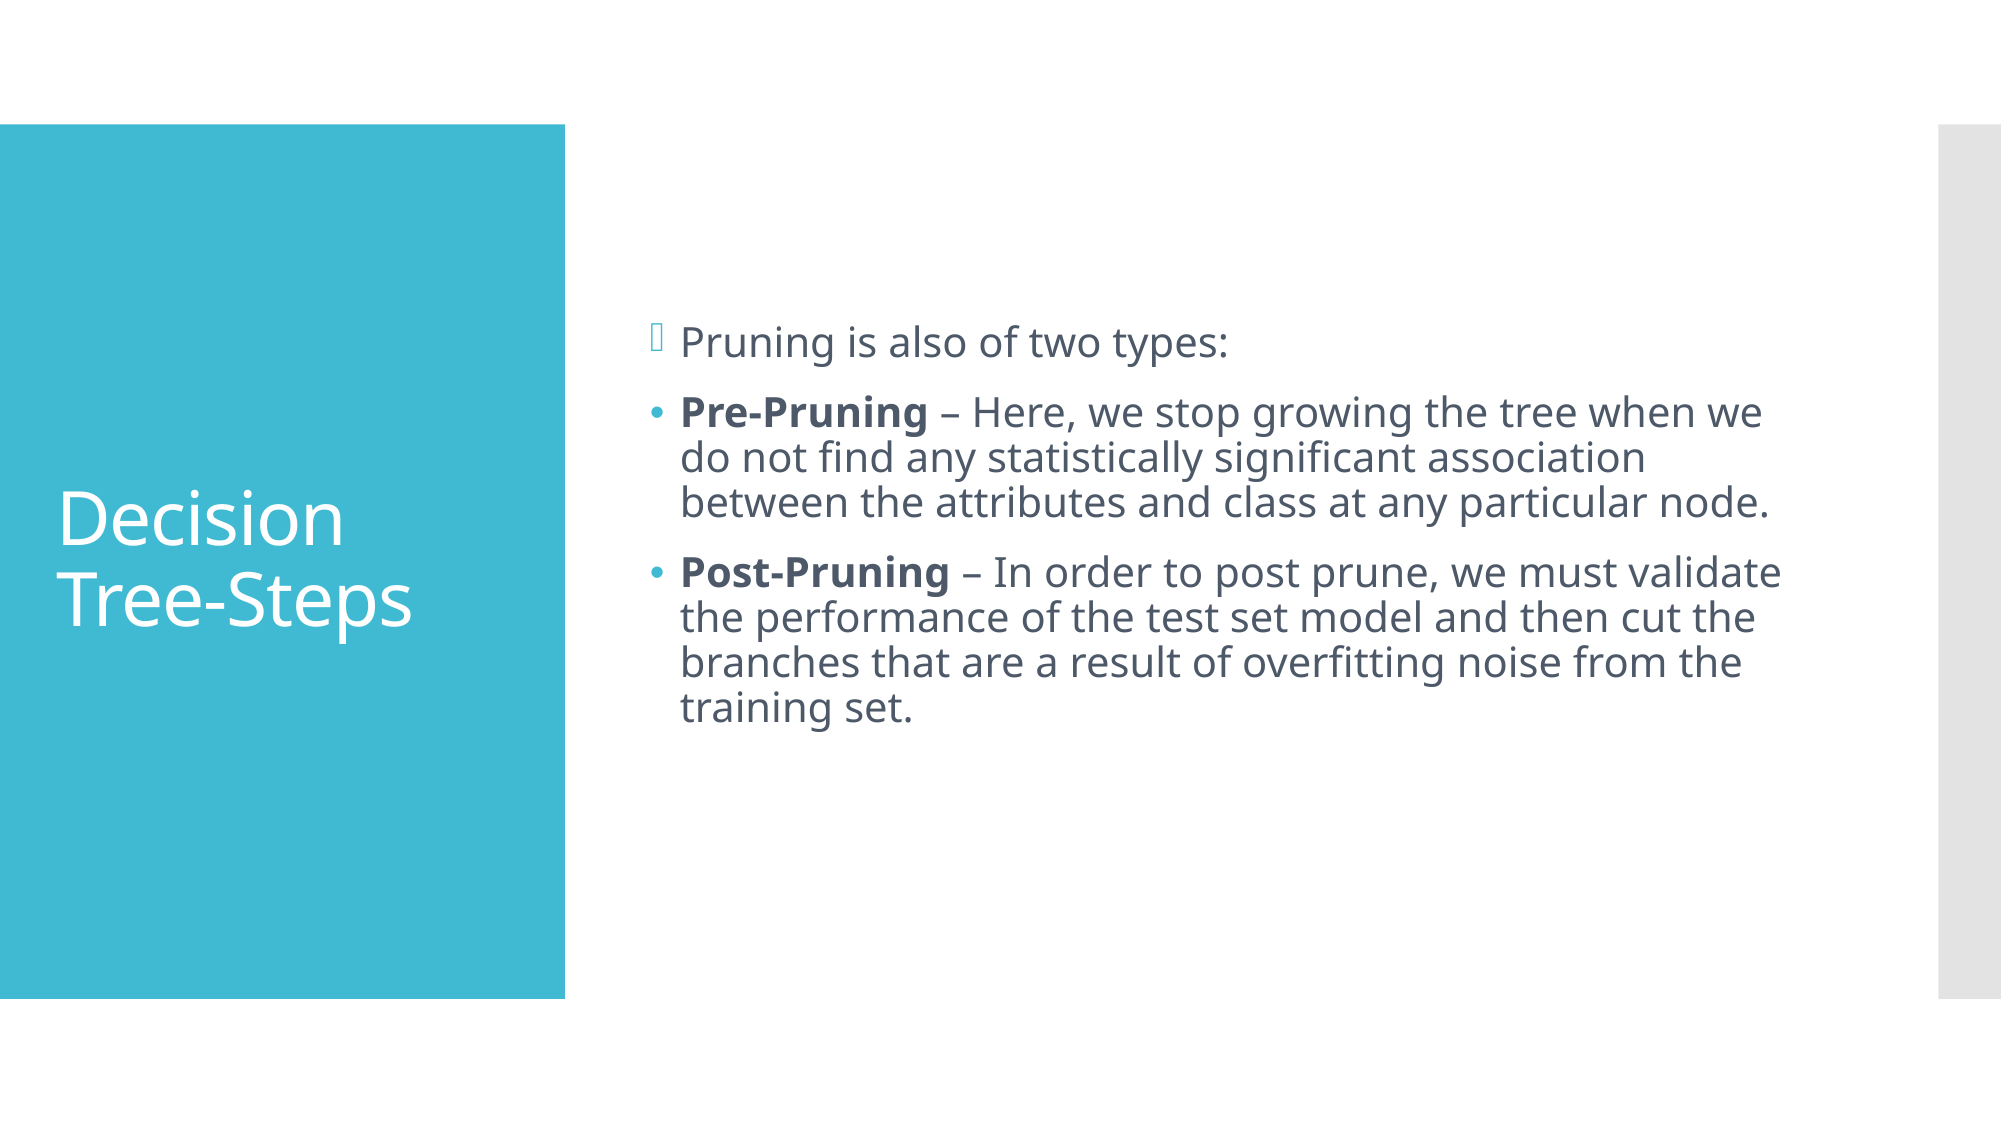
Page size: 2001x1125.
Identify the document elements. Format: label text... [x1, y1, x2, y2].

title Decision Tree-Steps [41, 184, 525, 940]
list Pruning is also of two types: Pre-Pruning – Here, we stop growing the tree when we do not find any statistically significant association between the attributes and class at any particular node. Post-Pruning – In order to post prune, we must validate the performance of the test set model and then cut the branches that are a result of overfitting noise from the training set. [634, 141, 1835, 982]
